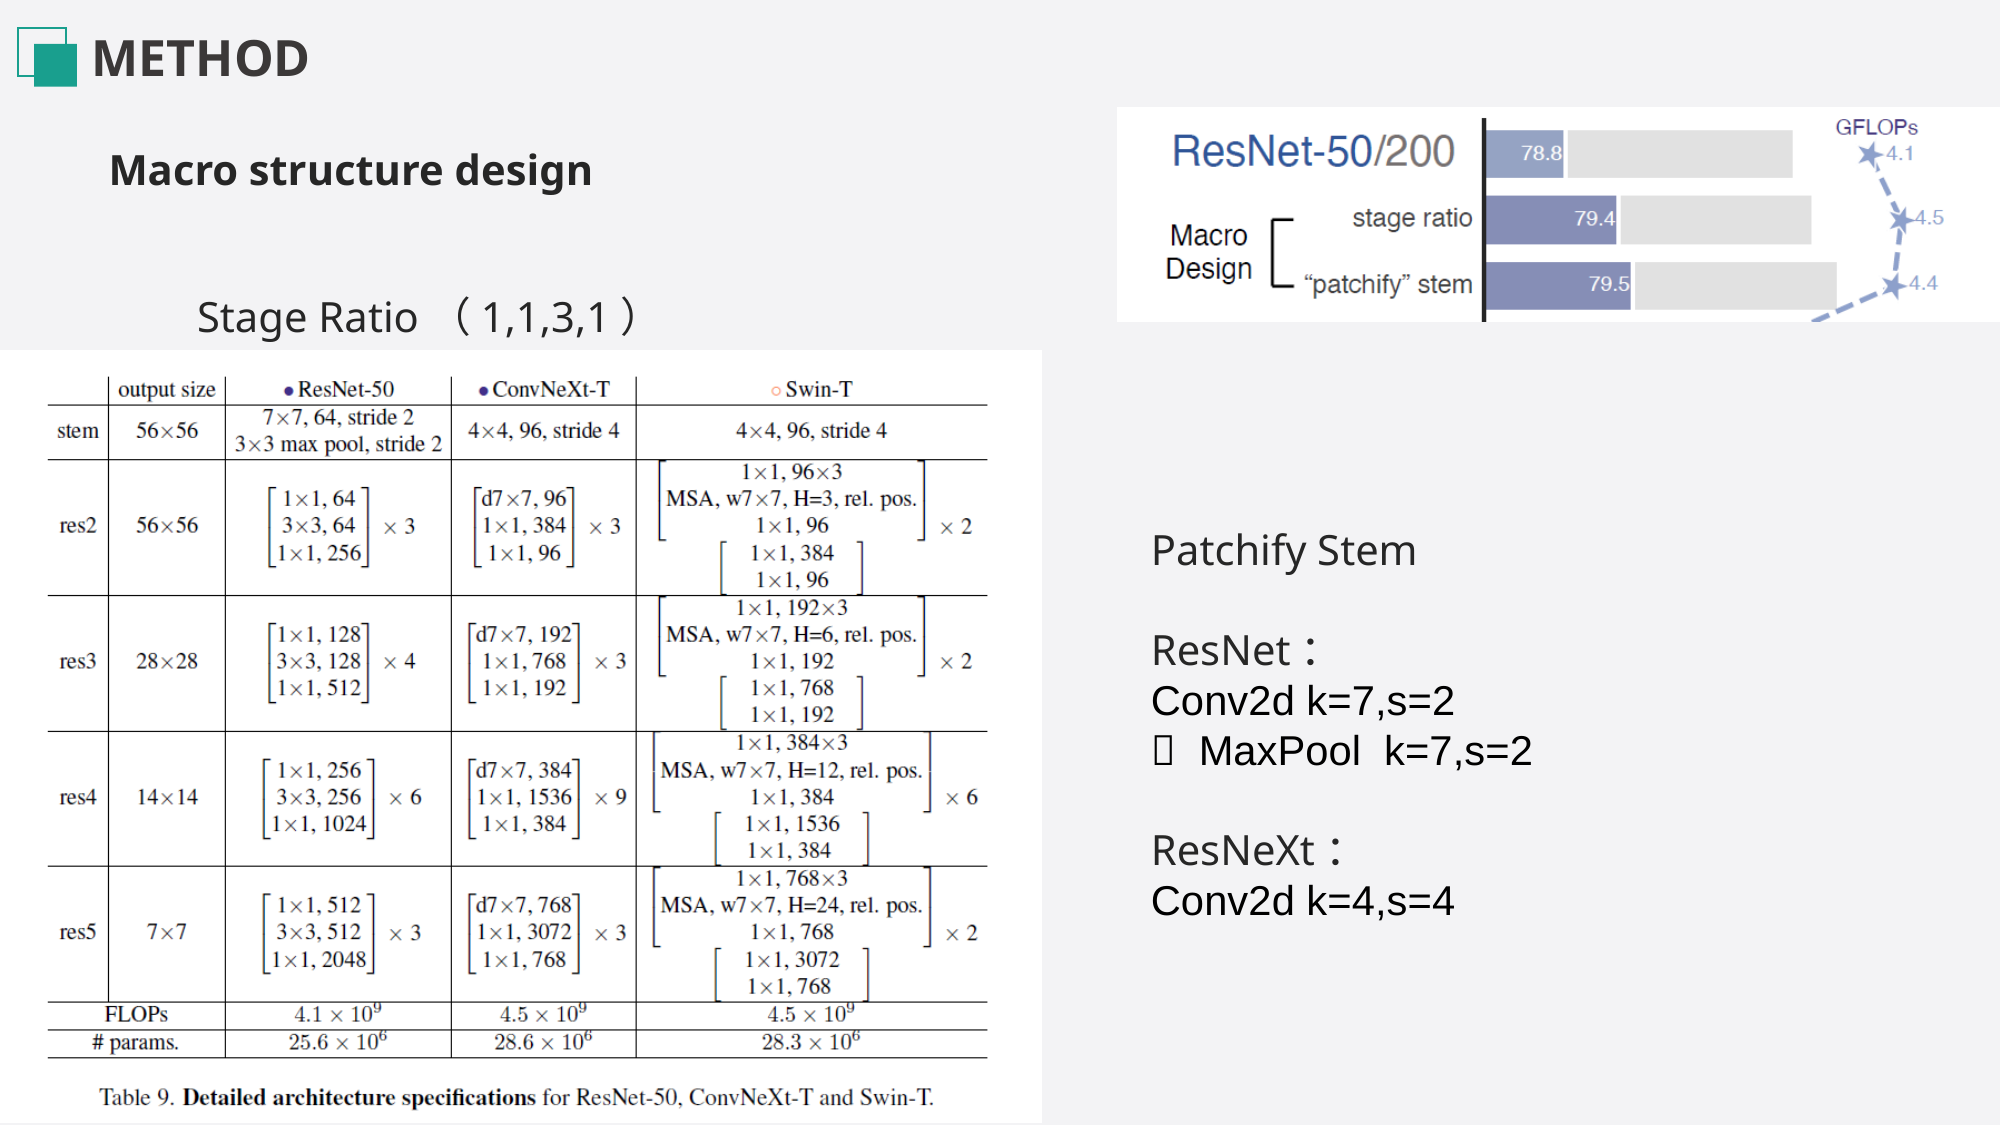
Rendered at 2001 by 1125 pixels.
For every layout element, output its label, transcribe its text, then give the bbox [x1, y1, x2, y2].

text_box Macro structure design [108, 143, 835, 220]
text_box METHOD [76, 19, 565, 94]
picture [1117, 107, 2000, 322]
text_box Stage Ratio（1,1,3,1） [182, 283, 1183, 398]
text_box Patchify Stem ResNet： Conv2d k=7,s=2  MaxPool k=7,s=2 ResNeXt： Conv2d k=4,s=4 [1136, 516, 1909, 931]
picture [0, 350, 1042, 1123]
